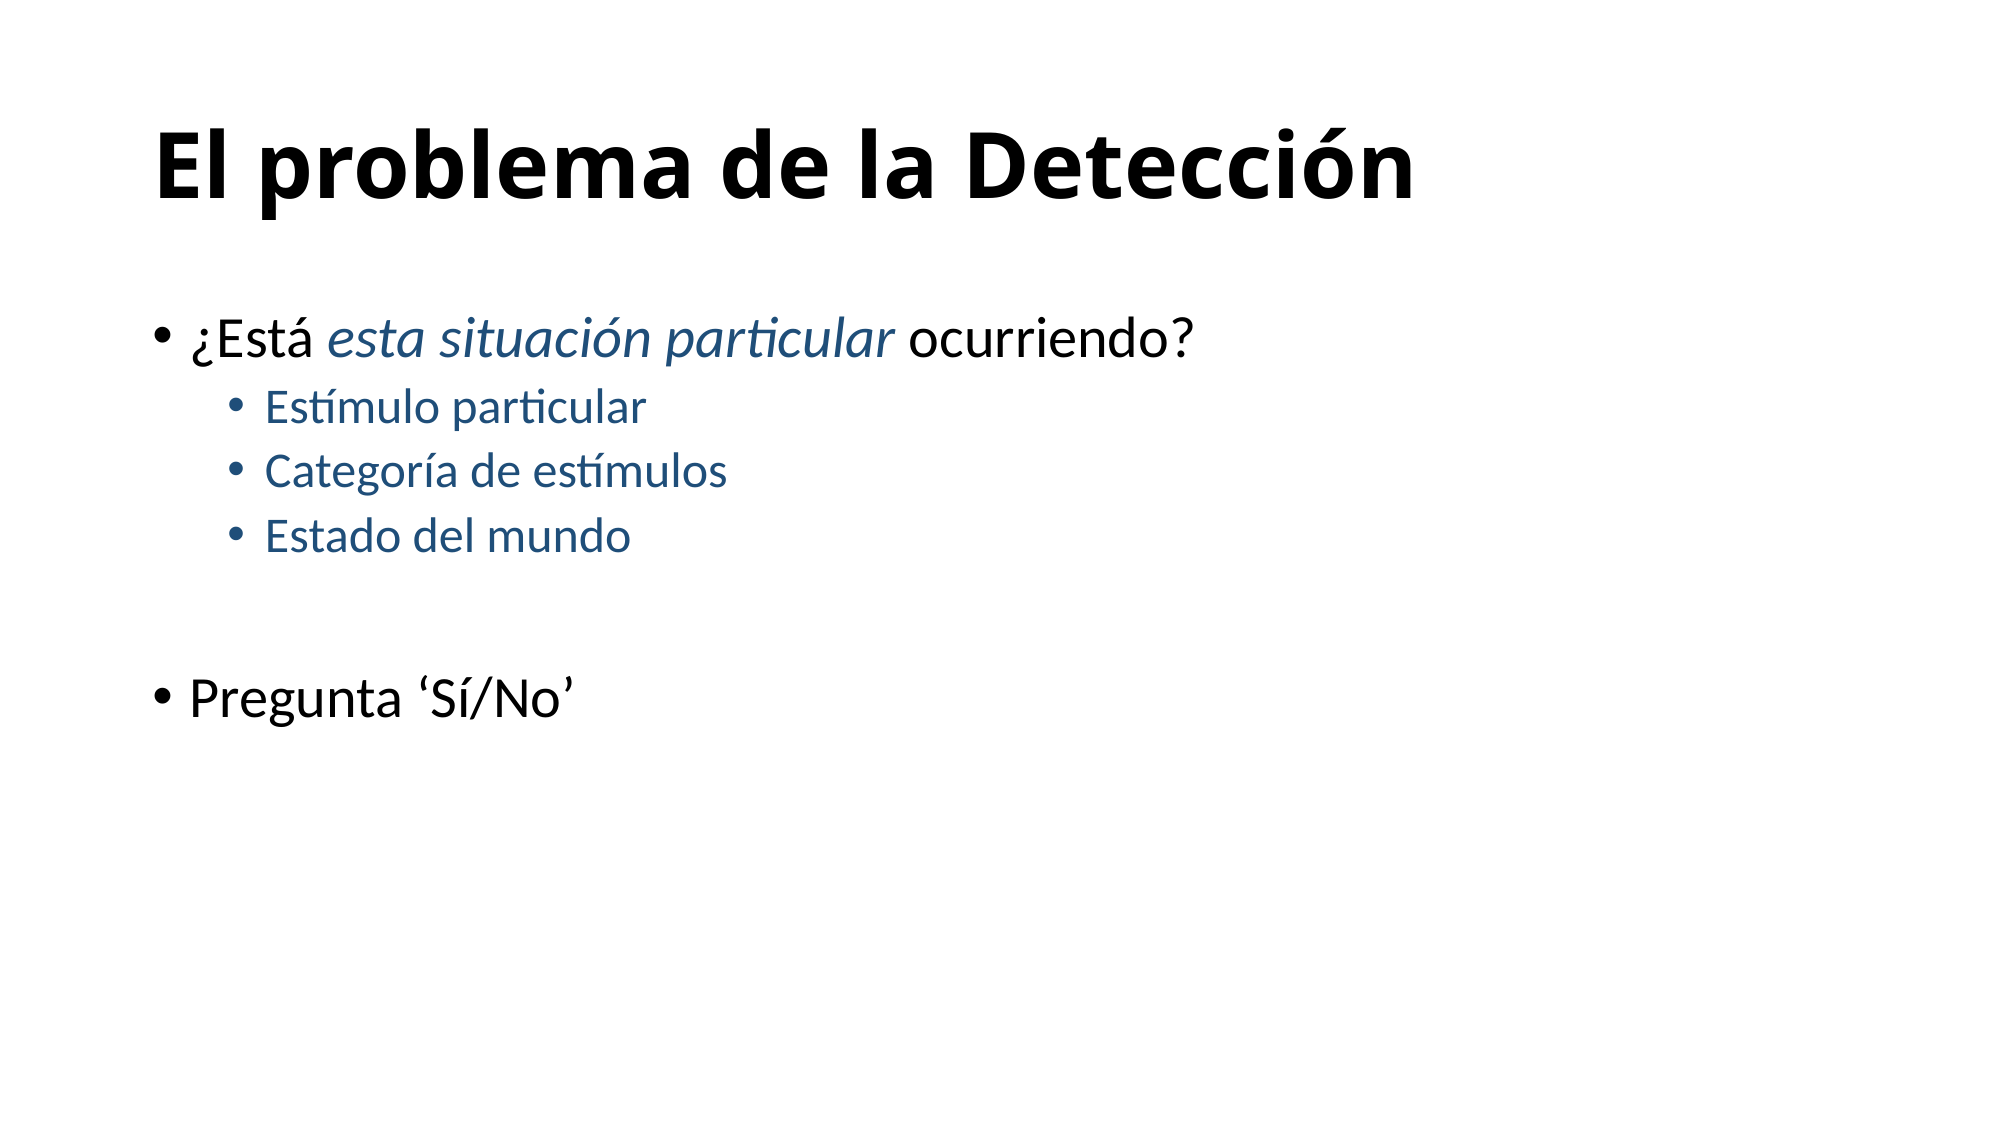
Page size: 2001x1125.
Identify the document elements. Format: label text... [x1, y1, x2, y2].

list ¿Está esta situación particular ocurriendo? Estímulo particular Categoría de estímulos Estado del mundo Pregunta ‘Sí/No’ [137, 299, 1863, 1014]
title El problema de la Detección [137, 59, 1863, 278]
